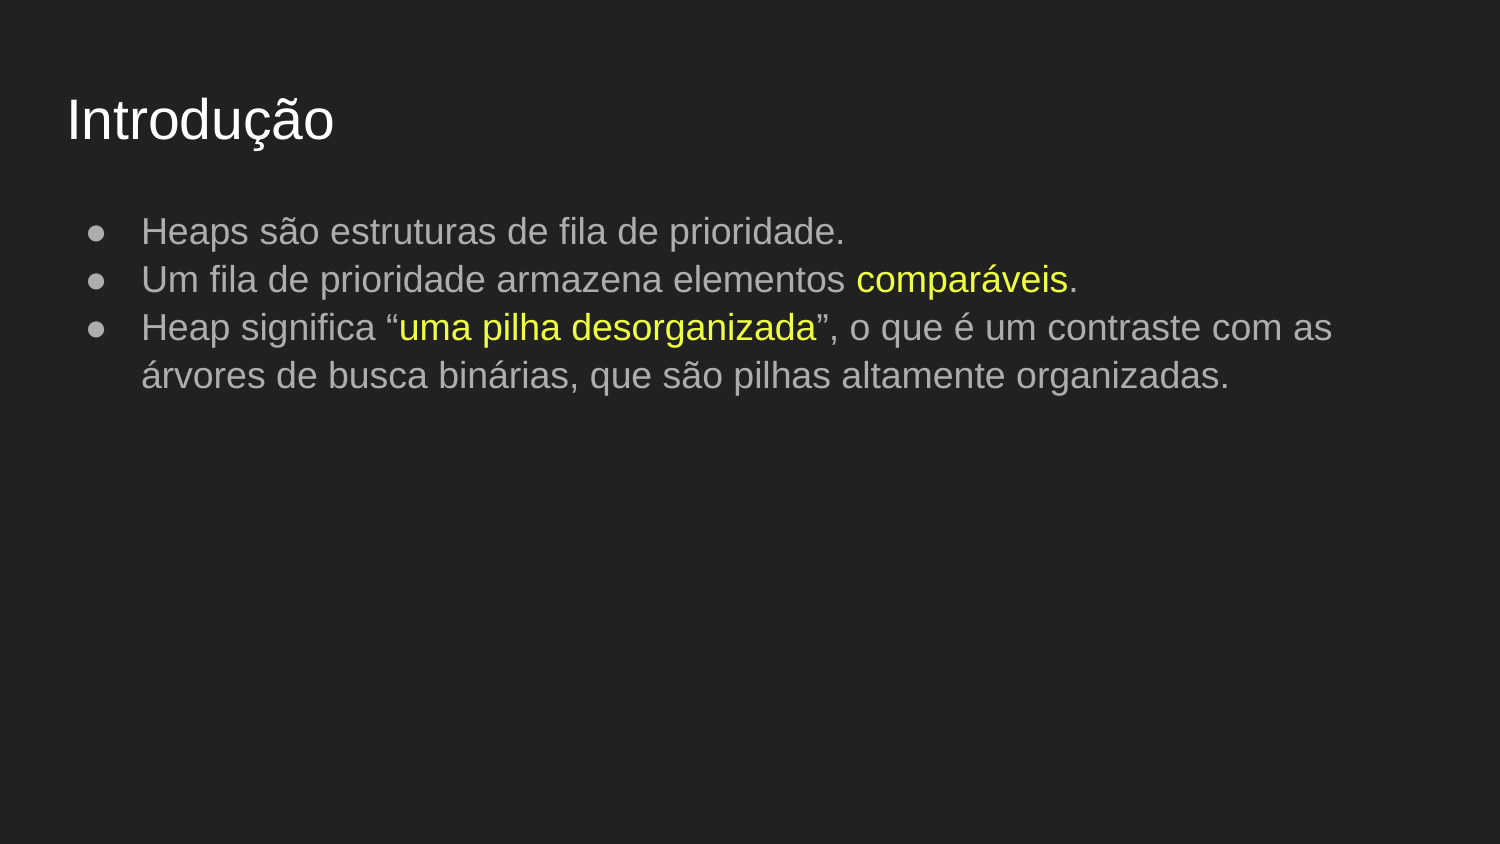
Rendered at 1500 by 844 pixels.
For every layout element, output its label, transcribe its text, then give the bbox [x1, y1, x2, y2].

list Heaps são estruturas de fila de prioridade. Um fila de prioridade armazena elementos comparáveis. Heap significa “uma pilha desorganizada”, o que é um contraste com as árvores de busca binárias, que são pilhas altamente organizadas. [51, 189, 1449, 750]
title Introdução [51, 72, 1449, 167]
